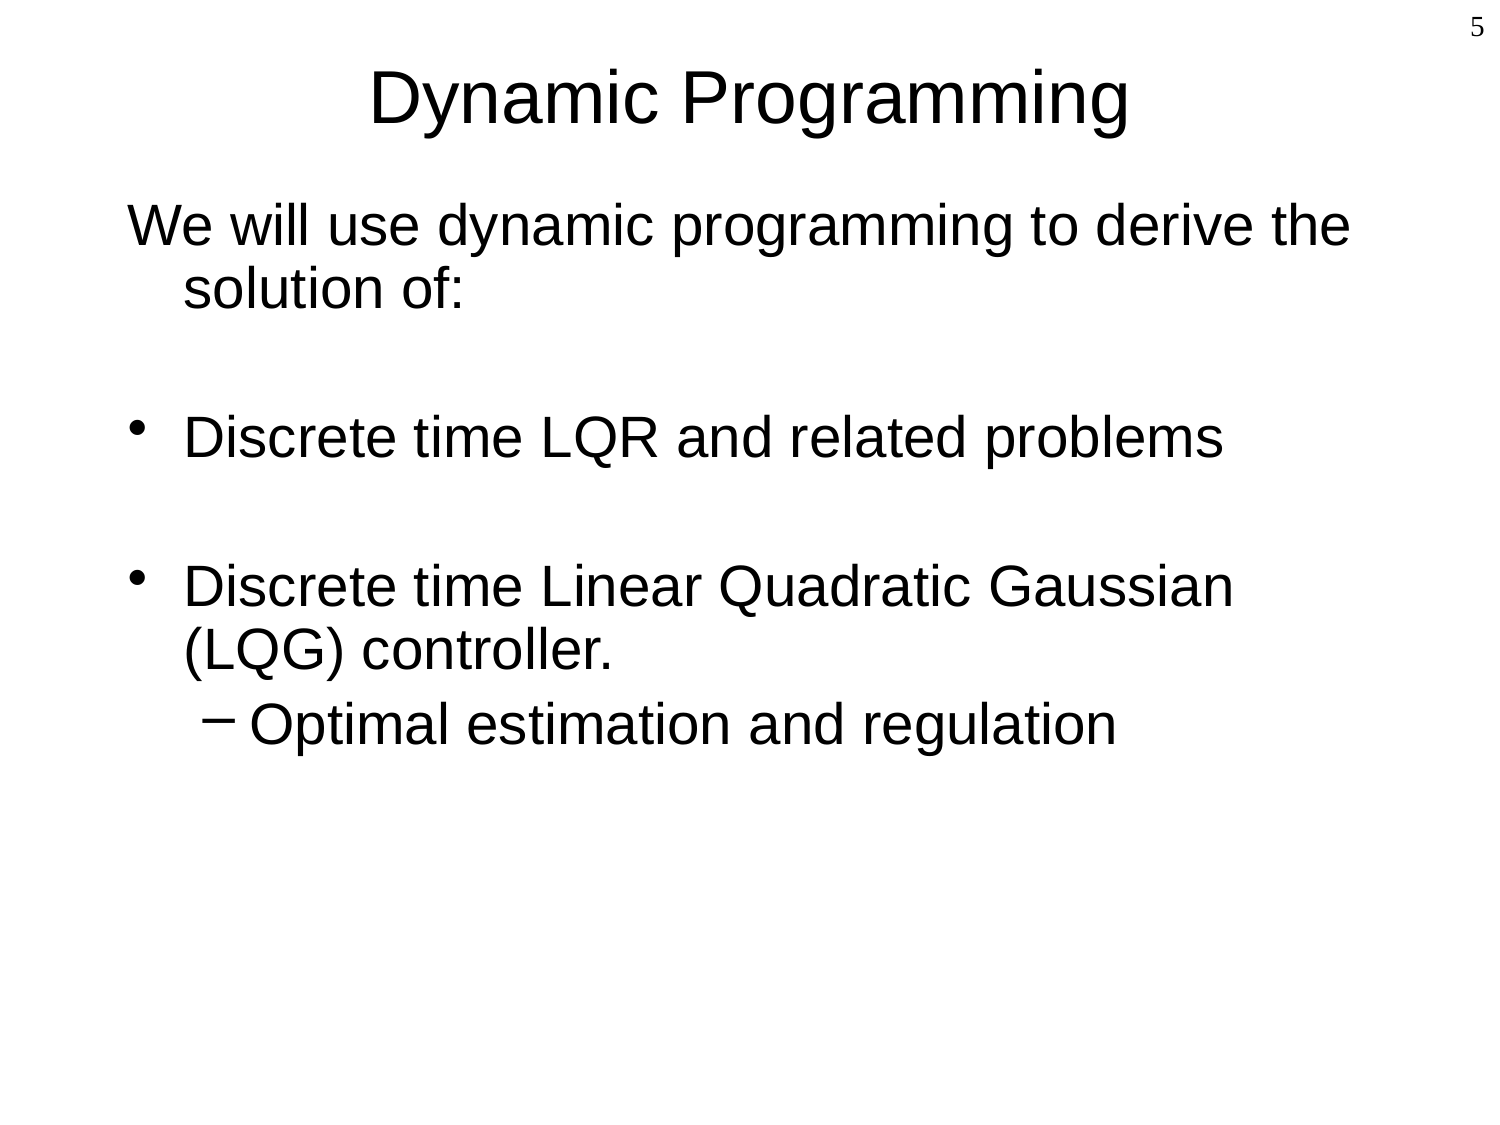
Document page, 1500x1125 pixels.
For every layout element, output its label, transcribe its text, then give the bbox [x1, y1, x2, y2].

list We will use dynamic programming to derive the solution of: Discrete time LQR and related problems Discrete time Linear Quadratic Gaussian (LQG) controller. Optimal estimation and regulation [112, 187, 1388, 1026]
slide_number 5 [1388, 0, 1500, 76]
title Dynamic Programming [112, 0, 1388, 187]
